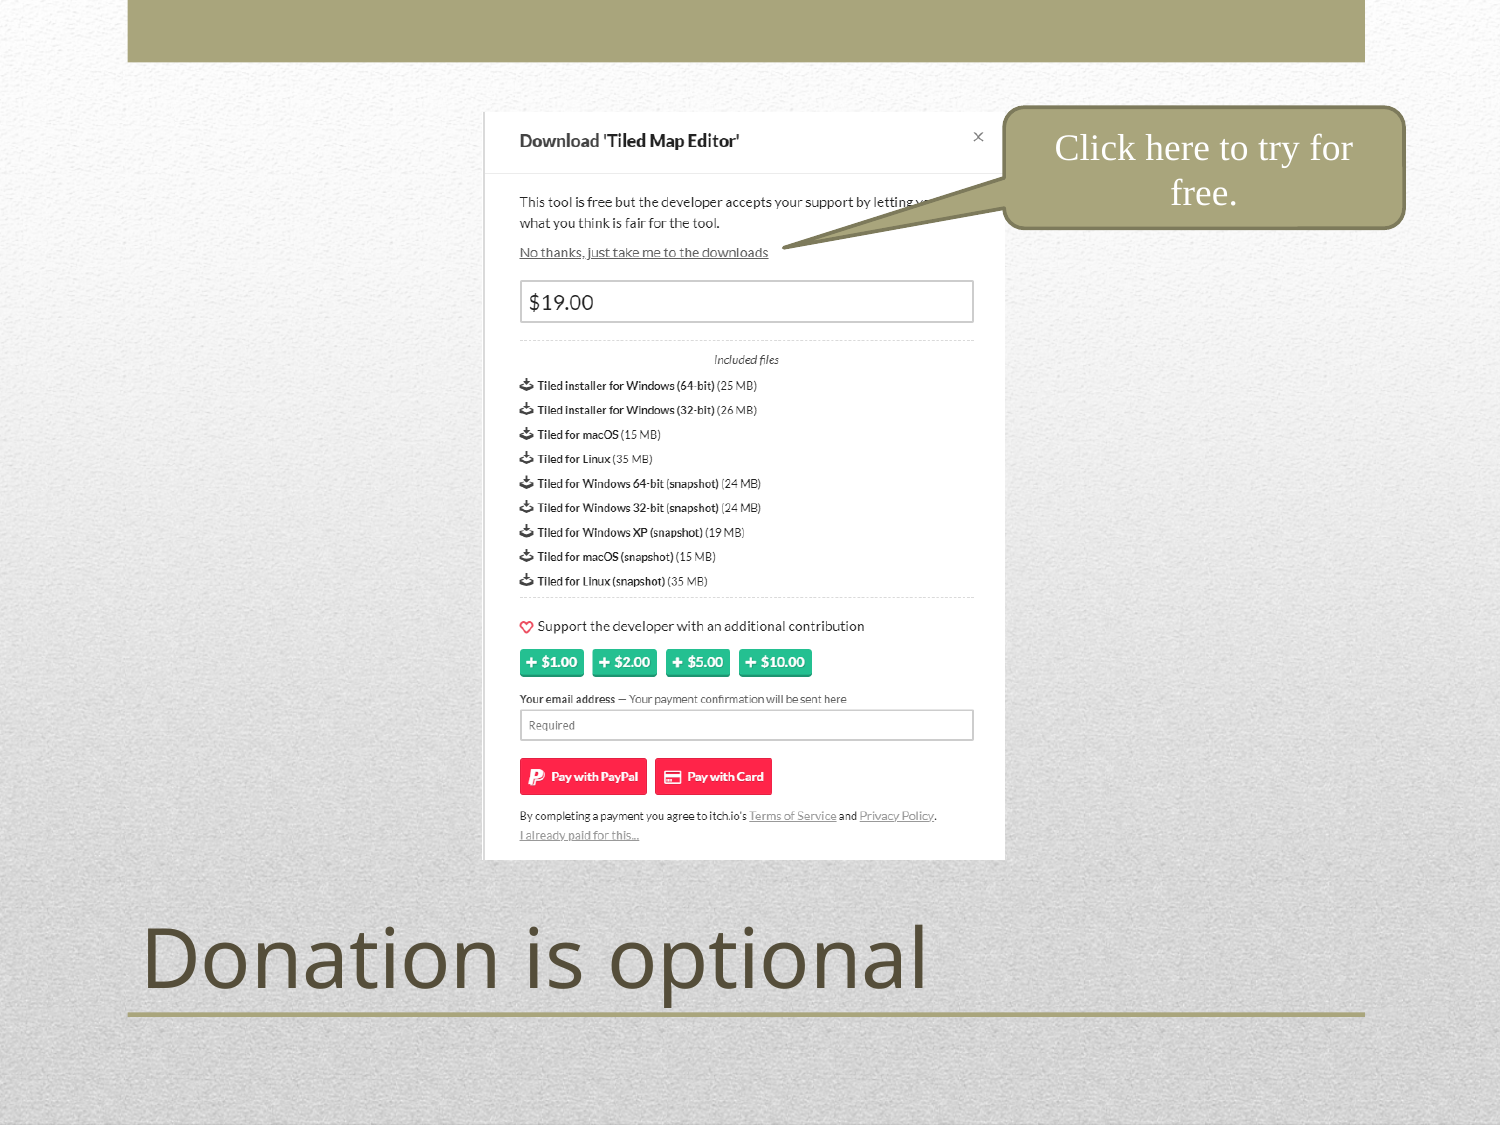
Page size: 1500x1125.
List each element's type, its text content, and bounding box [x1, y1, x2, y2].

title Donation is optional [125, 859, 1238, 1013]
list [482, 111, 1006, 860]
text_box Click here to try for free. [1006, 105, 1406, 231]
